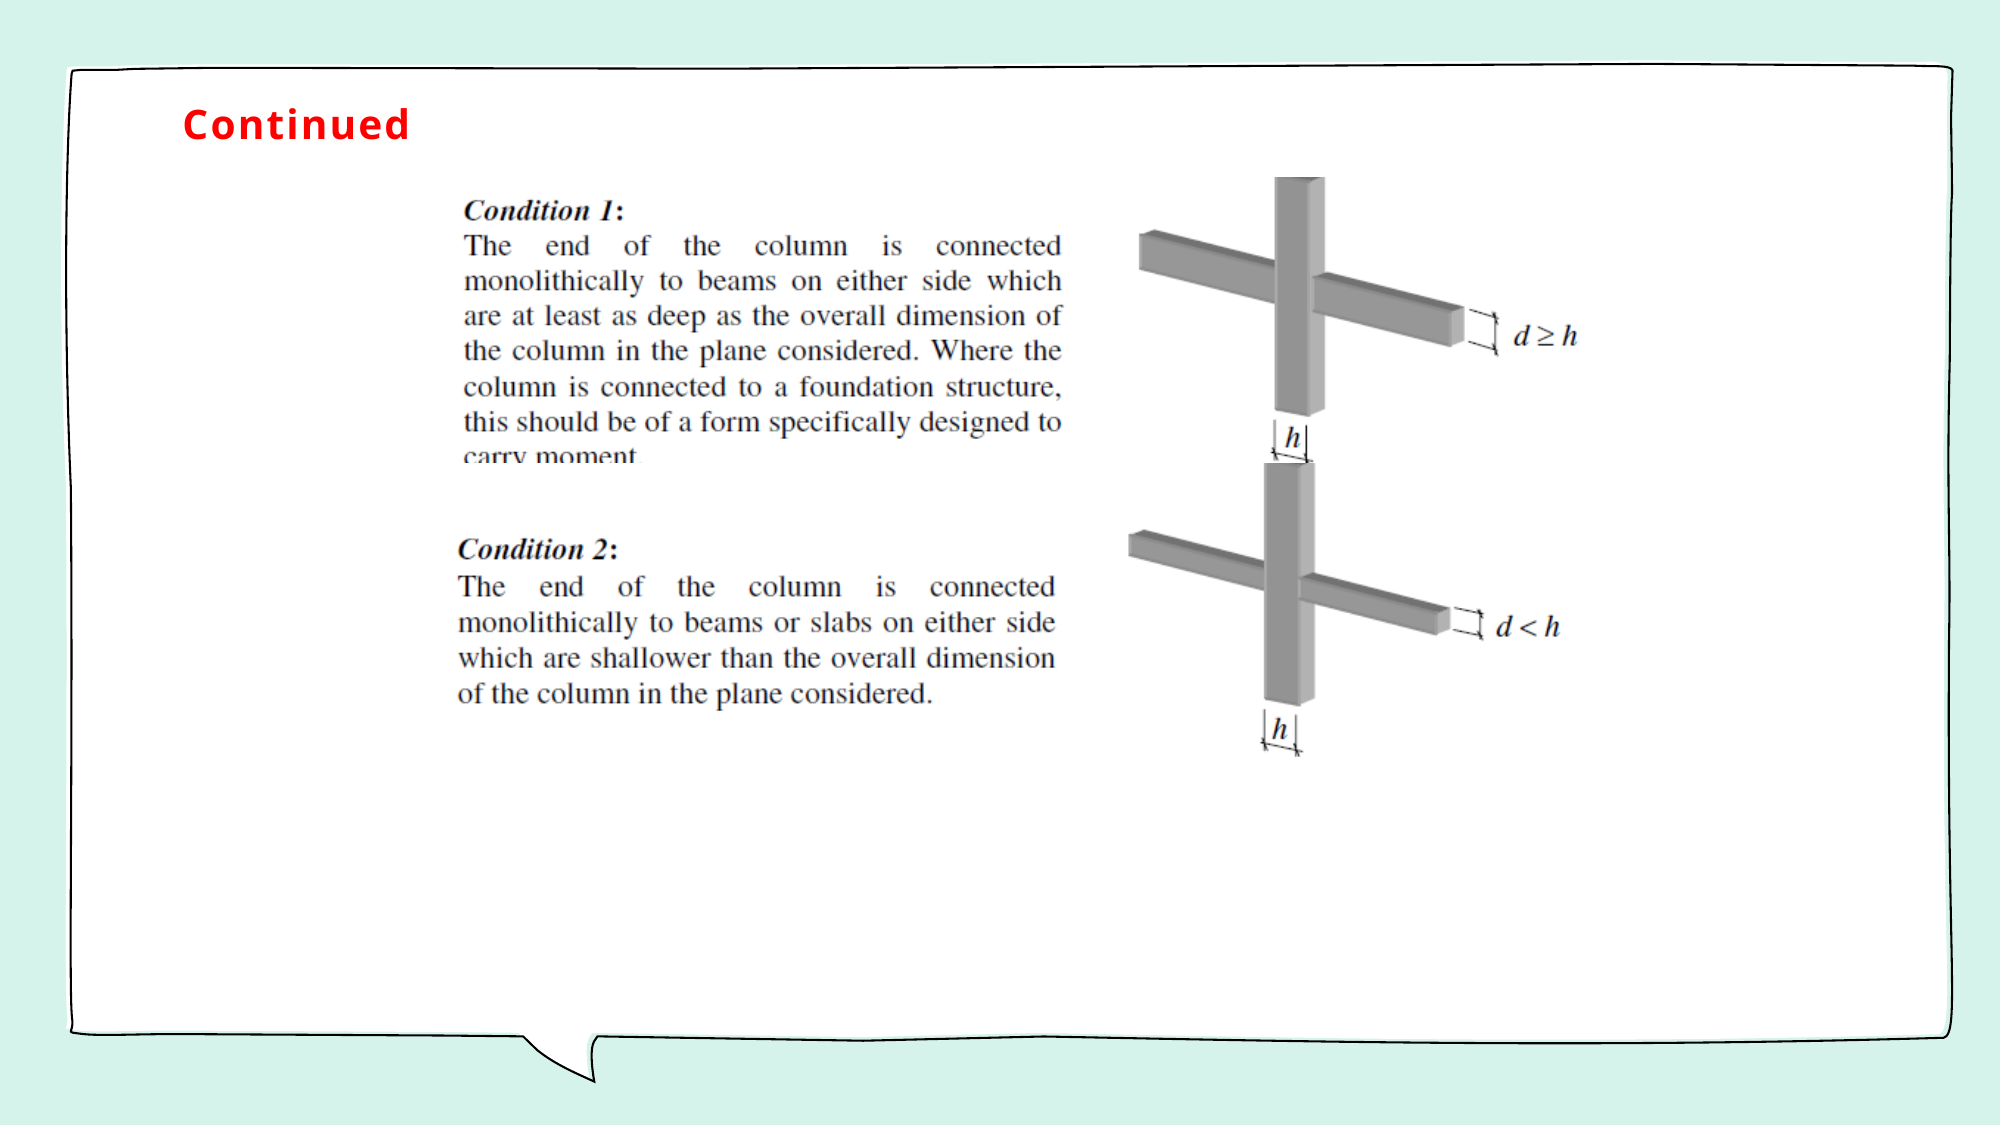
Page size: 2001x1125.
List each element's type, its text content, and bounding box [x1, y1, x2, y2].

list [429, 177, 1601, 514]
picture [420, 463, 1580, 761]
title Continued [167, 91, 1863, 156]
